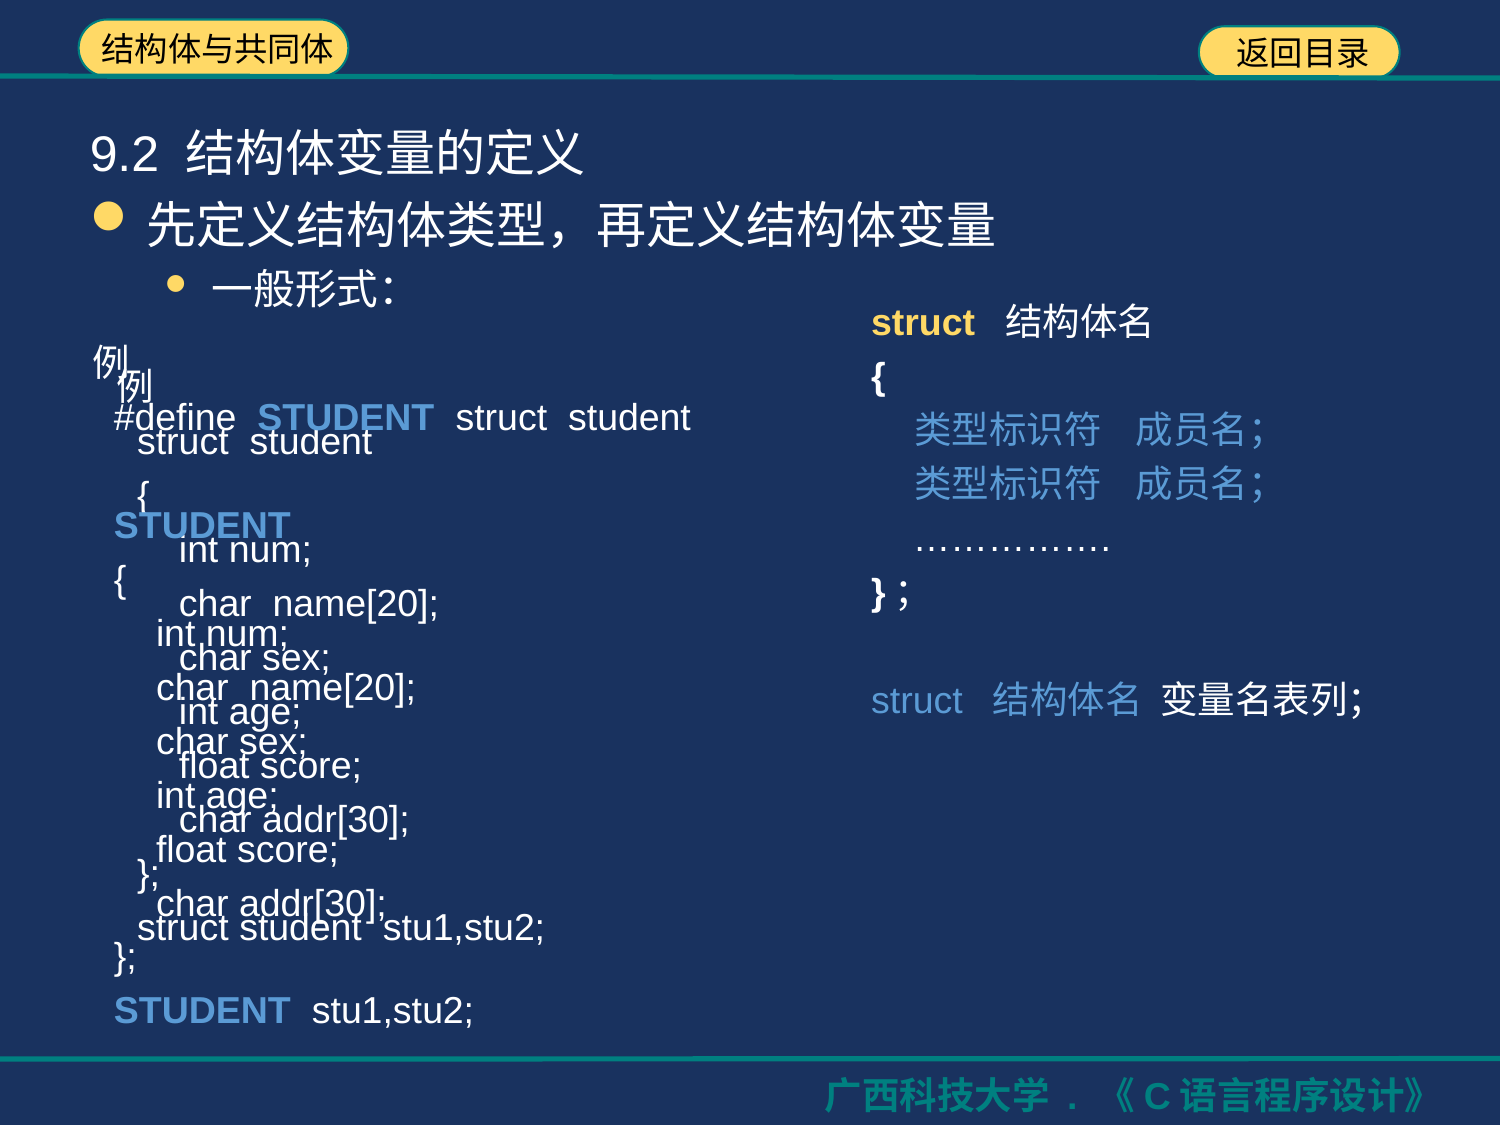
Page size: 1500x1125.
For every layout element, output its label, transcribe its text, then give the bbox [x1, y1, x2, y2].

text_box struct 结构体名 { 类型标识符 成员名； 类型标识符 成员名； ……………. }； struct 结构体名 变量名表列； [854, 277, 1478, 733]
list 9.2 结构体变量的定义 先定义结构体类型，再定义结构体变量 一般形式： [75, 101, 1425, 1005]
text_box 例 #define STUDENT struct student STUDENT { int num; char name[20]; char sex; int age; float score; char addr[30]; }; STUDENT stu1,stu2; [76, 324, 823, 1037]
